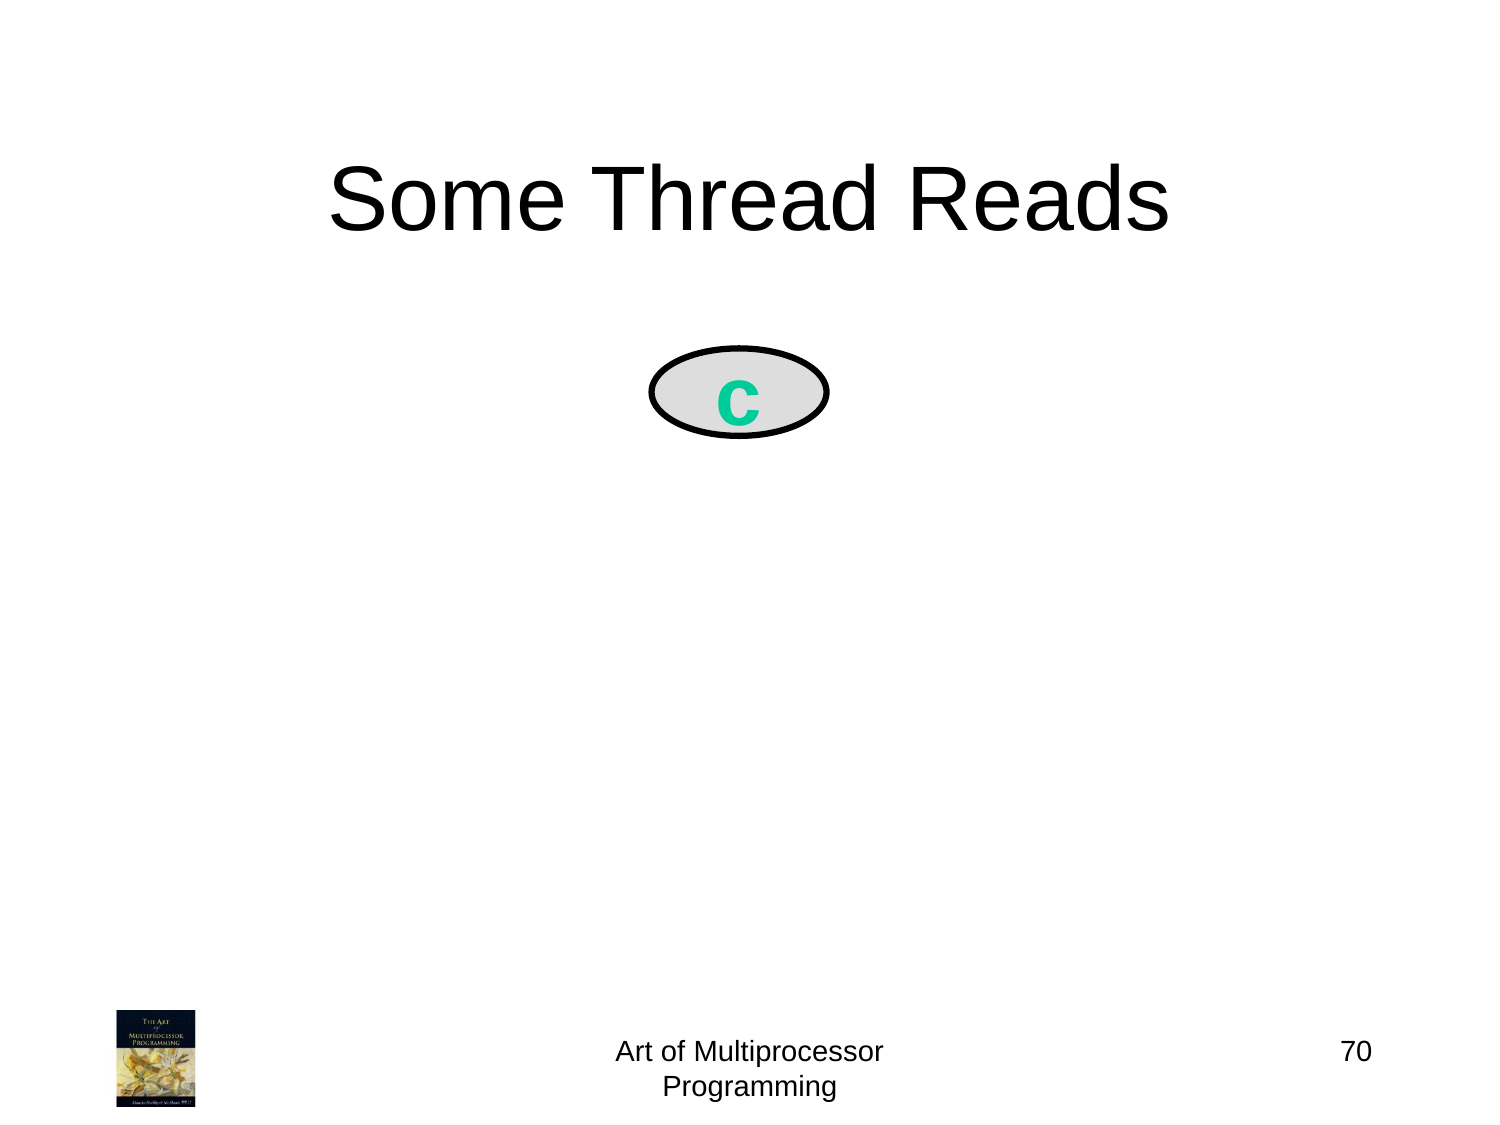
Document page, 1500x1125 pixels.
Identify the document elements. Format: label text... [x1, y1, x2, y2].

text_box Art of Multiprocessor Programming [512, 1024, 988, 1100]
slide_number 70 [1074, 1024, 1388, 1101]
text_box c [651, 348, 827, 436]
title Some Thread Reads [112, 99, 1388, 288]
picture [107, 1010, 204, 1107]
